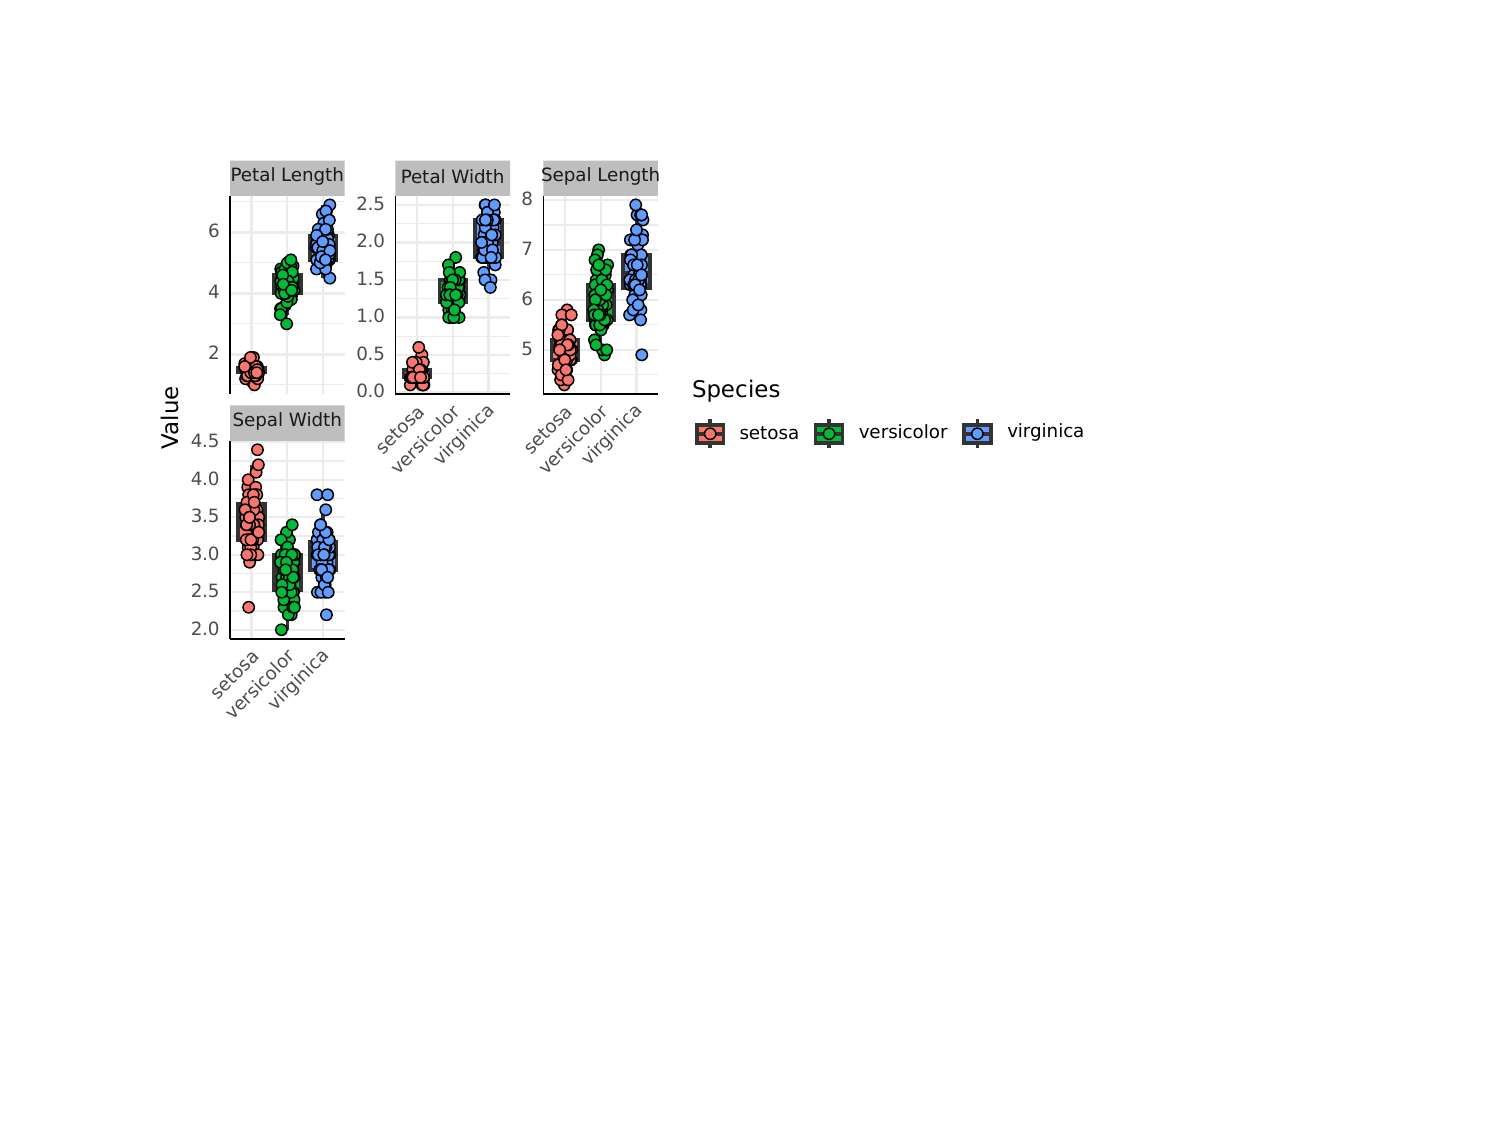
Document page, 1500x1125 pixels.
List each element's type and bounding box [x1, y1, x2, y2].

text_box [149, 149, 1111, 736]
